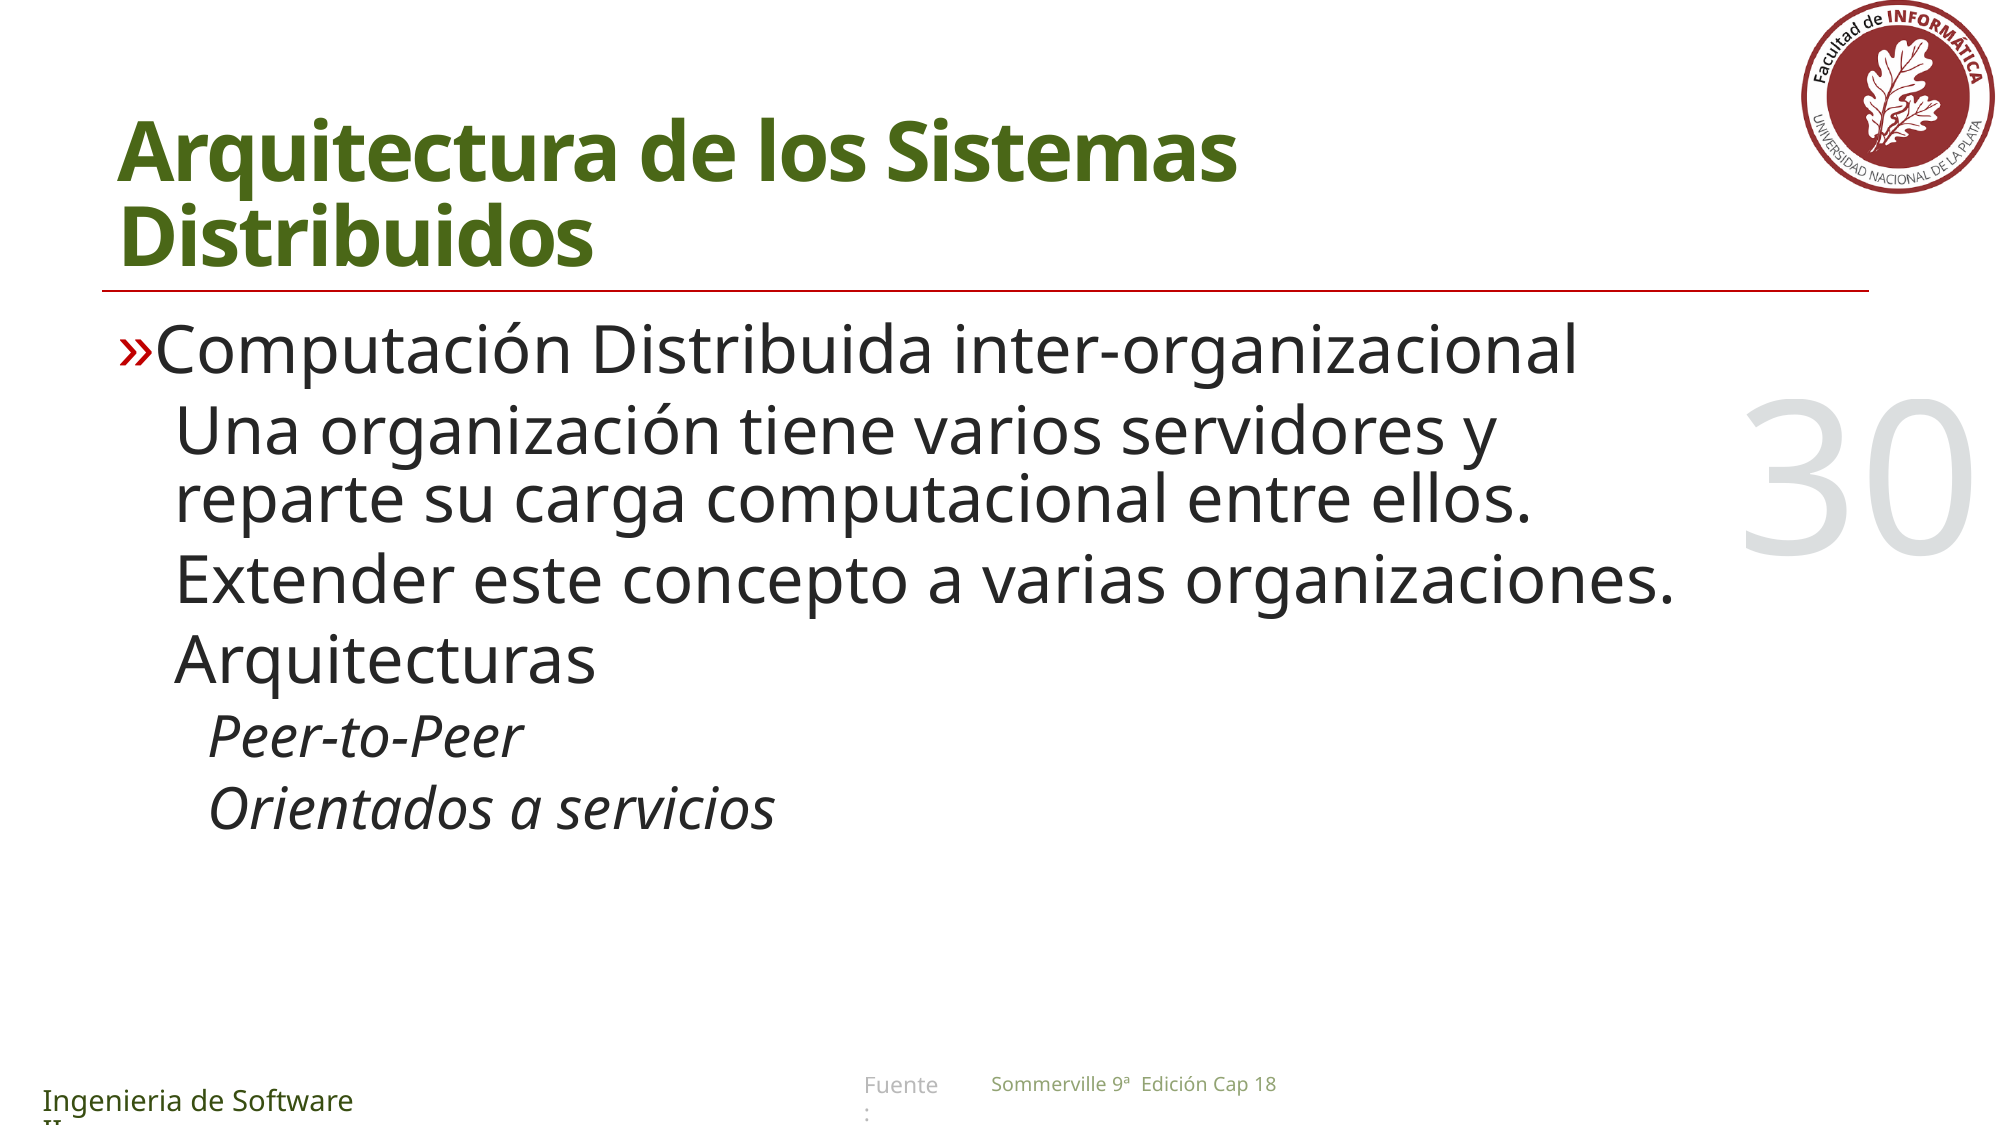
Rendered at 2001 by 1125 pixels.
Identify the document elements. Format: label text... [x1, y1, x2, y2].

footer Ingenieria de Software II [27, 1075, 382, 1111]
title Arquitectura de los Sistemas Distribuidos [102, 105, 1747, 291]
list Computación Distribuida inter-organizacional Una organización tiene varios servidores y reparte su carga computacional entre ellos. Extender este concepto a varias organizaciones. Arquitecturas Peer-to-Peer Orientados a servicios [102, 312, 1709, 1047]
slide_number 30 [1709, 467, 1998, 640]
picture [1801, 0, 2000, 195]
list Sommerville 9ª Edición Cap 18 [976, 1067, 1332, 1118]
